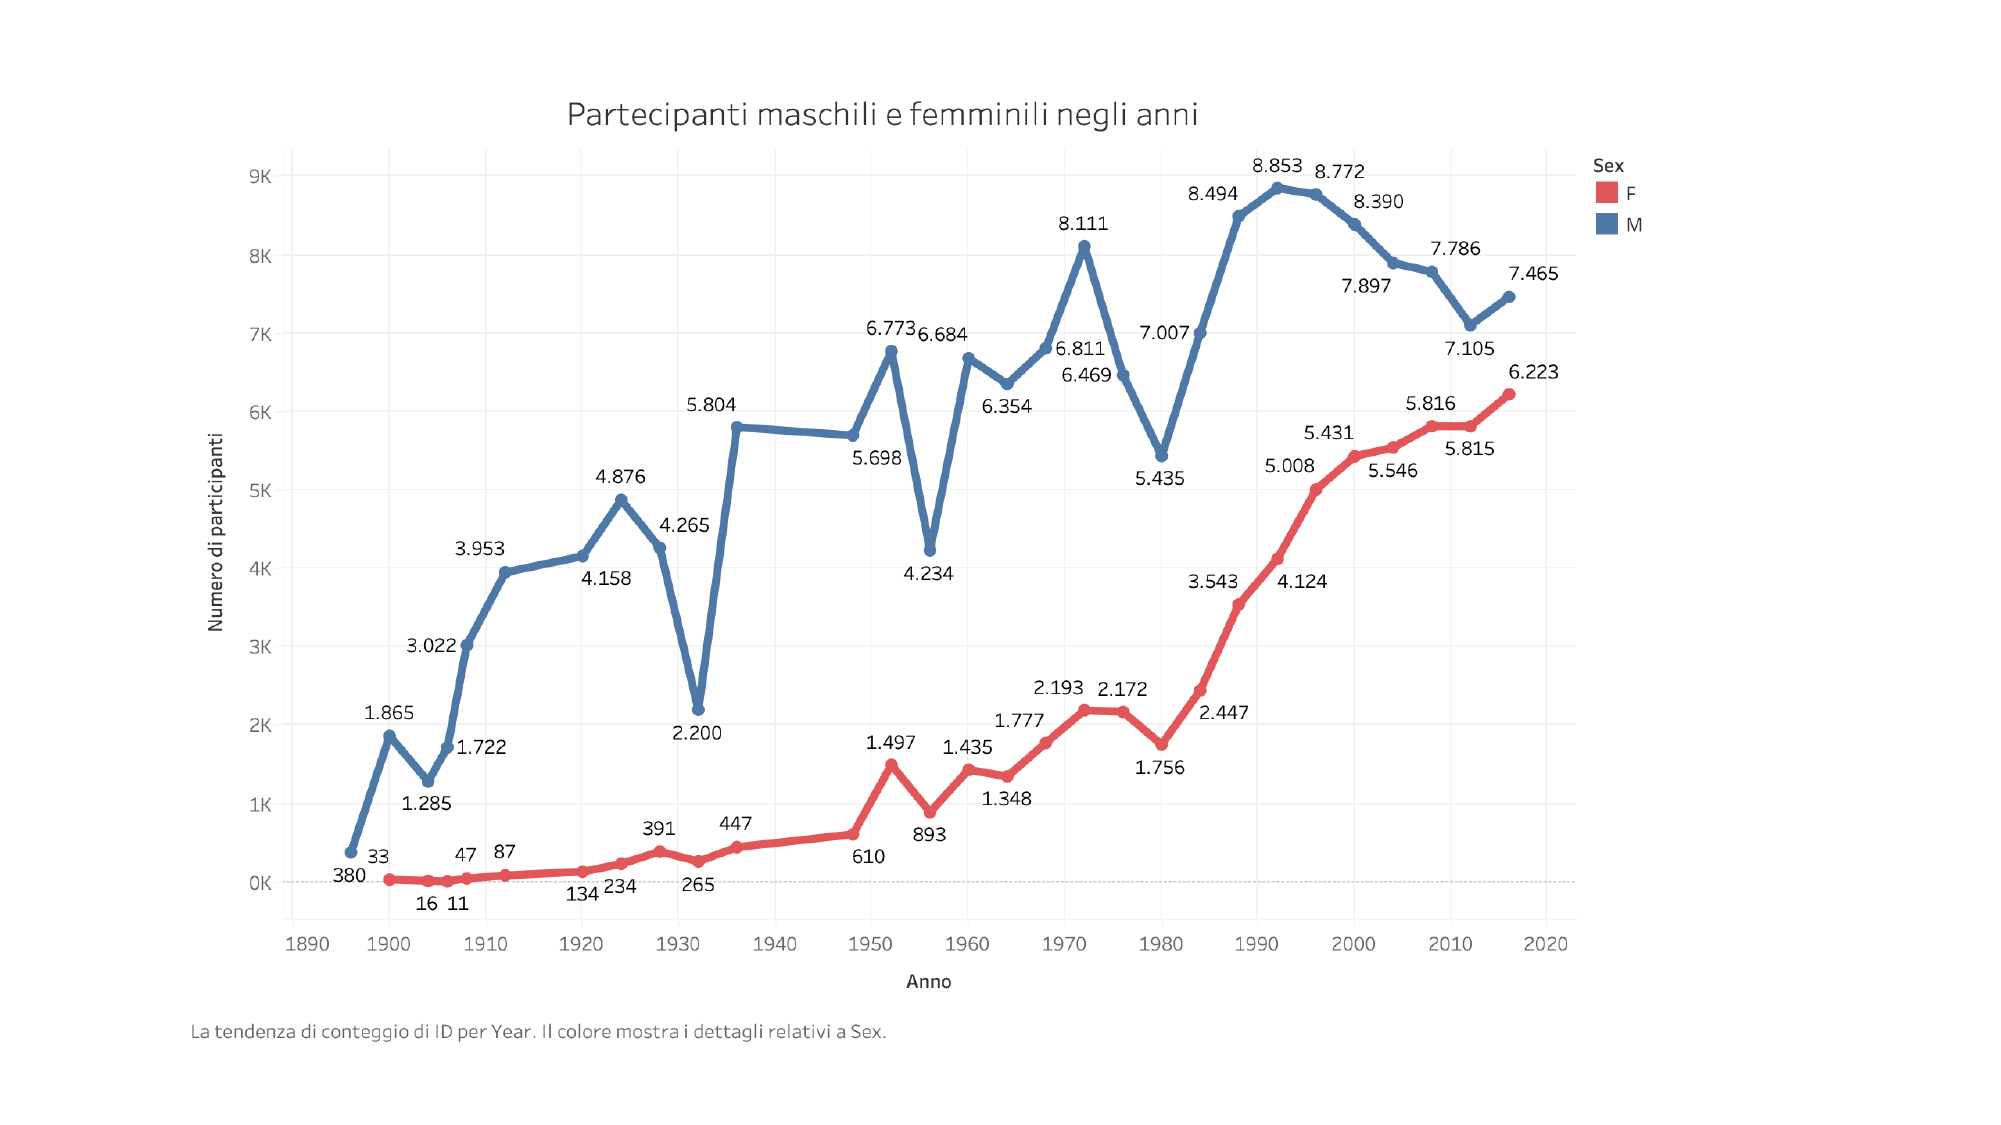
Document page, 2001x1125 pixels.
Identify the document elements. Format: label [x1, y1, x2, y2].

picture [190, 81, 1810, 1044]
